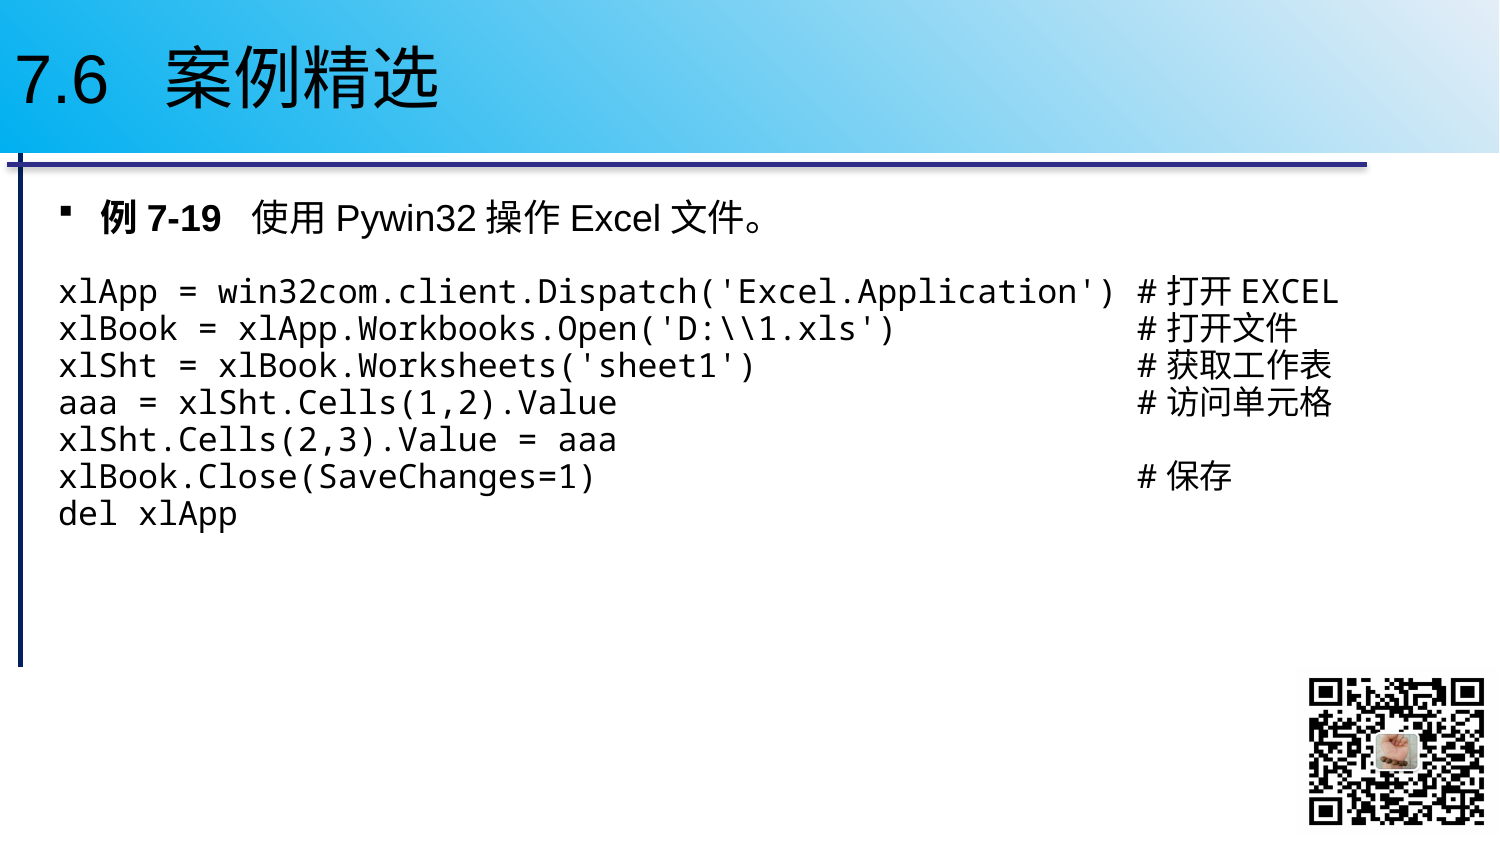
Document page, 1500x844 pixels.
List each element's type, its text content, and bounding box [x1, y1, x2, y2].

title 7.6 案例精选 [0, 0, 1500, 153]
picture [1295, 666, 1498, 837]
list 例7-19 使用Pywin32操作Excel文件。 xlApp = win32com.client.Dispatch('Excel.Application') #打开EXCEL xlBook = xlApp.Workbooks.Open('D:\\1.xls') #打开文件 xlSht = xlBook.Worksheets('sheet1') #获取工作表 aaa = xlSht.Cells(1,2).Value #访问单元格 xlSht.Cells(2,3).Value = aaa xlBook.Close(SaveChanges=1) #保存 del xlApp [46, 196, 1399, 755]
